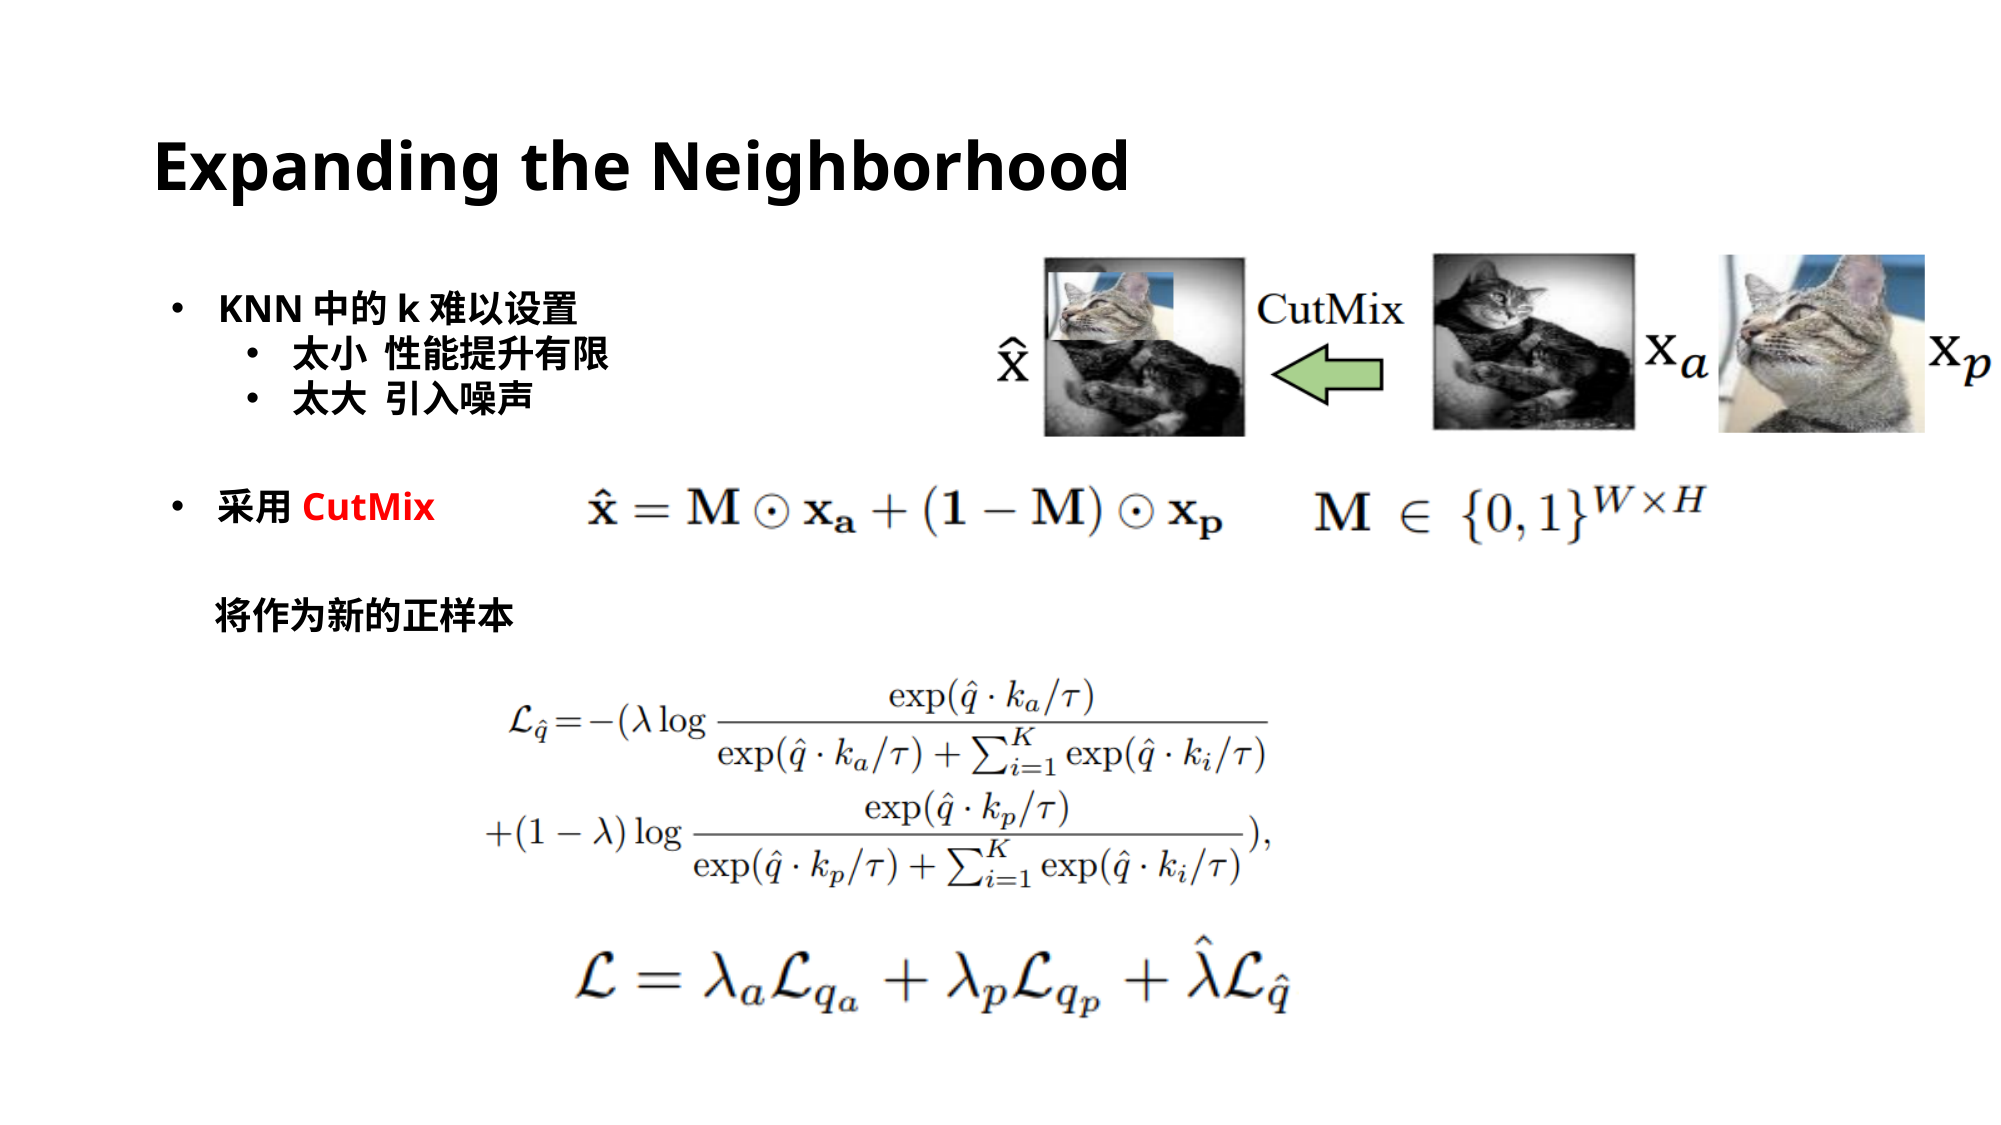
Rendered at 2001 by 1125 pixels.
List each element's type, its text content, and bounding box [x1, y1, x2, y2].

text_box 采用CutMix [156, 475, 543, 536]
picture [448, 670, 1292, 900]
title Expanding the Neighborhood [137, 59, 1863, 278]
picture [1298, 465, 1718, 549]
picture [981, 241, 2000, 443]
text_box KNN中的k难以设置 太小 性能提升有限 太大 引入噪声 [156, 277, 981, 427]
picture [516, 924, 1299, 1029]
picture [543, 464, 1229, 552]
